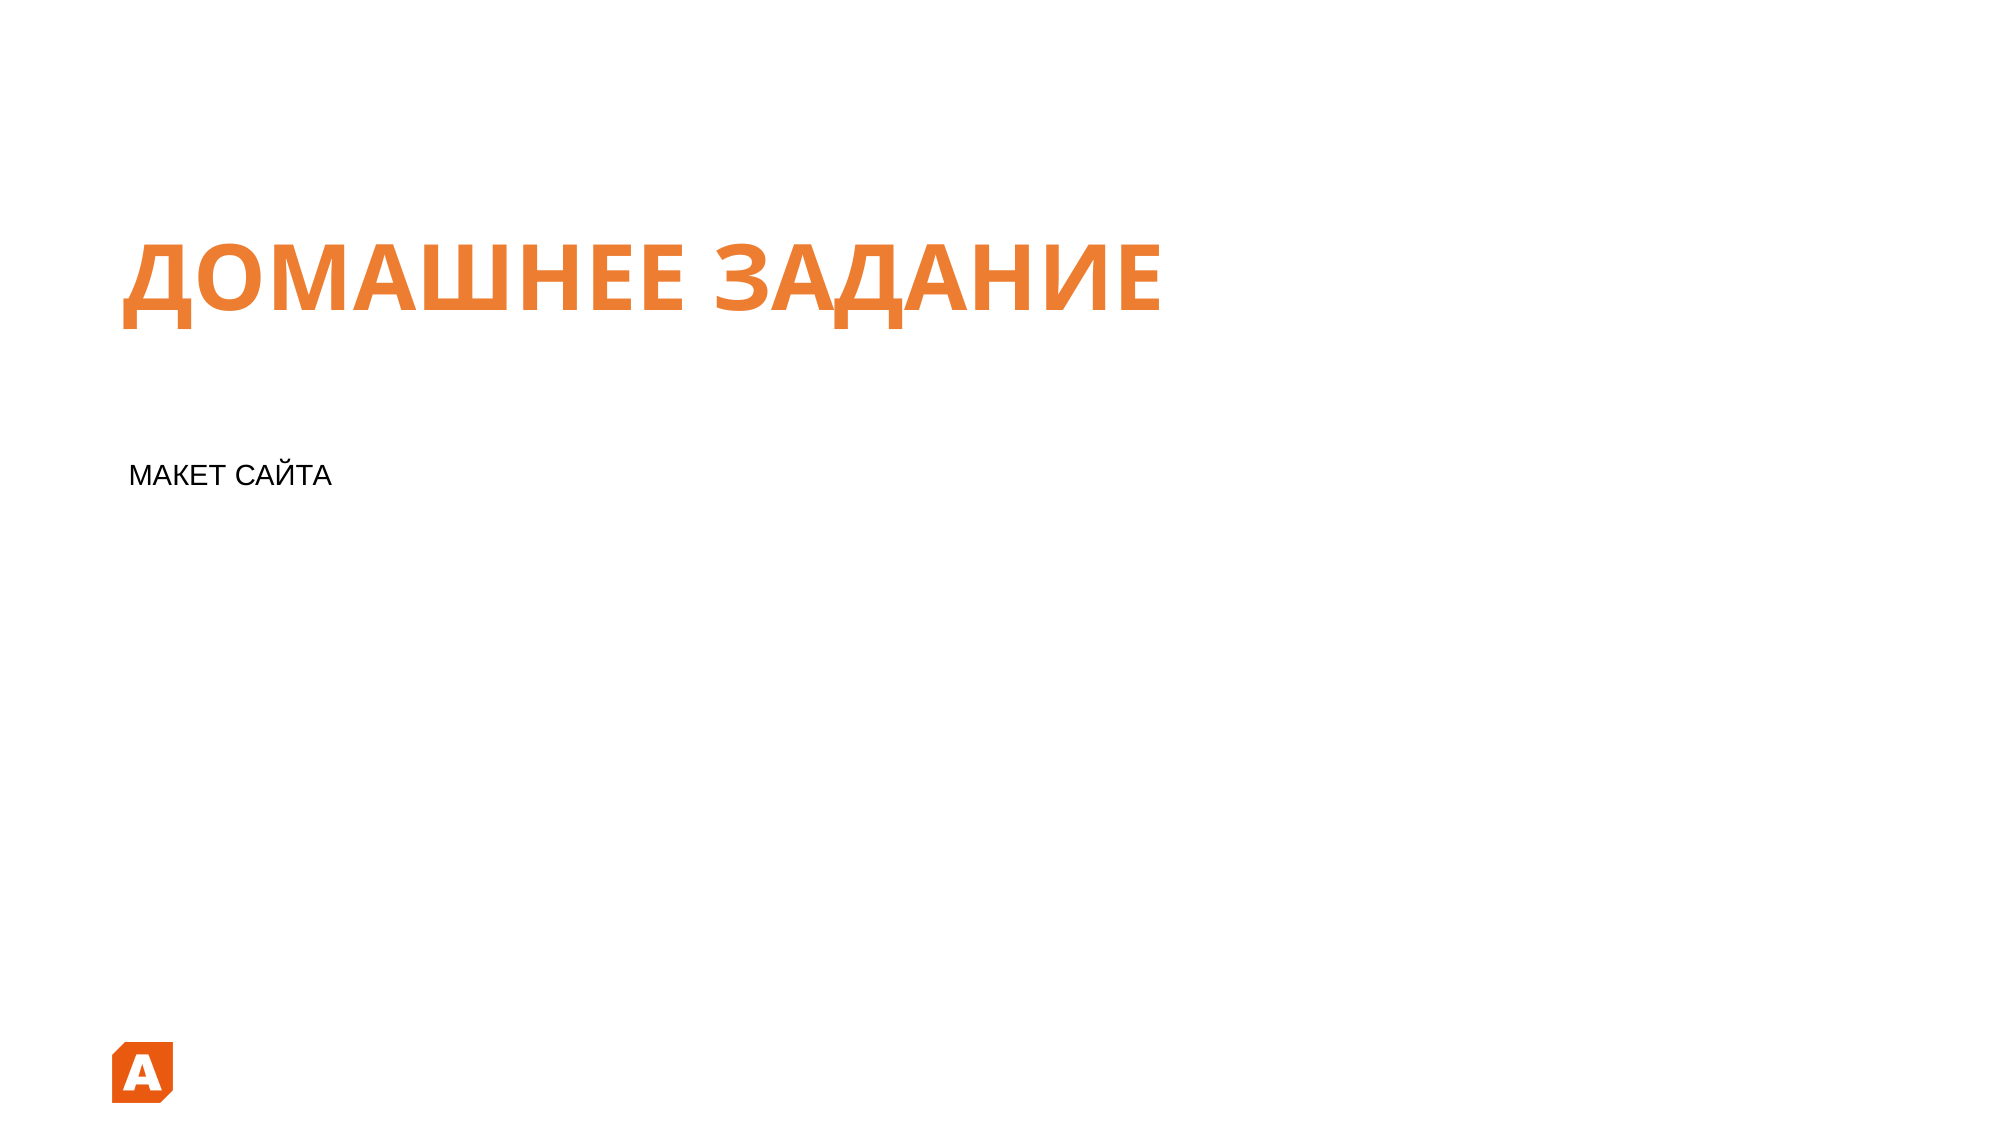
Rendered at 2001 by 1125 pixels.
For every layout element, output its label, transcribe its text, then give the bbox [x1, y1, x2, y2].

picture [112, 1042, 173, 1103]
title ДОМАШНЕЕ ЗАДАНИЕ [108, 216, 1325, 338]
text_box МАКЕТ САЙТА [113, 449, 1293, 534]
